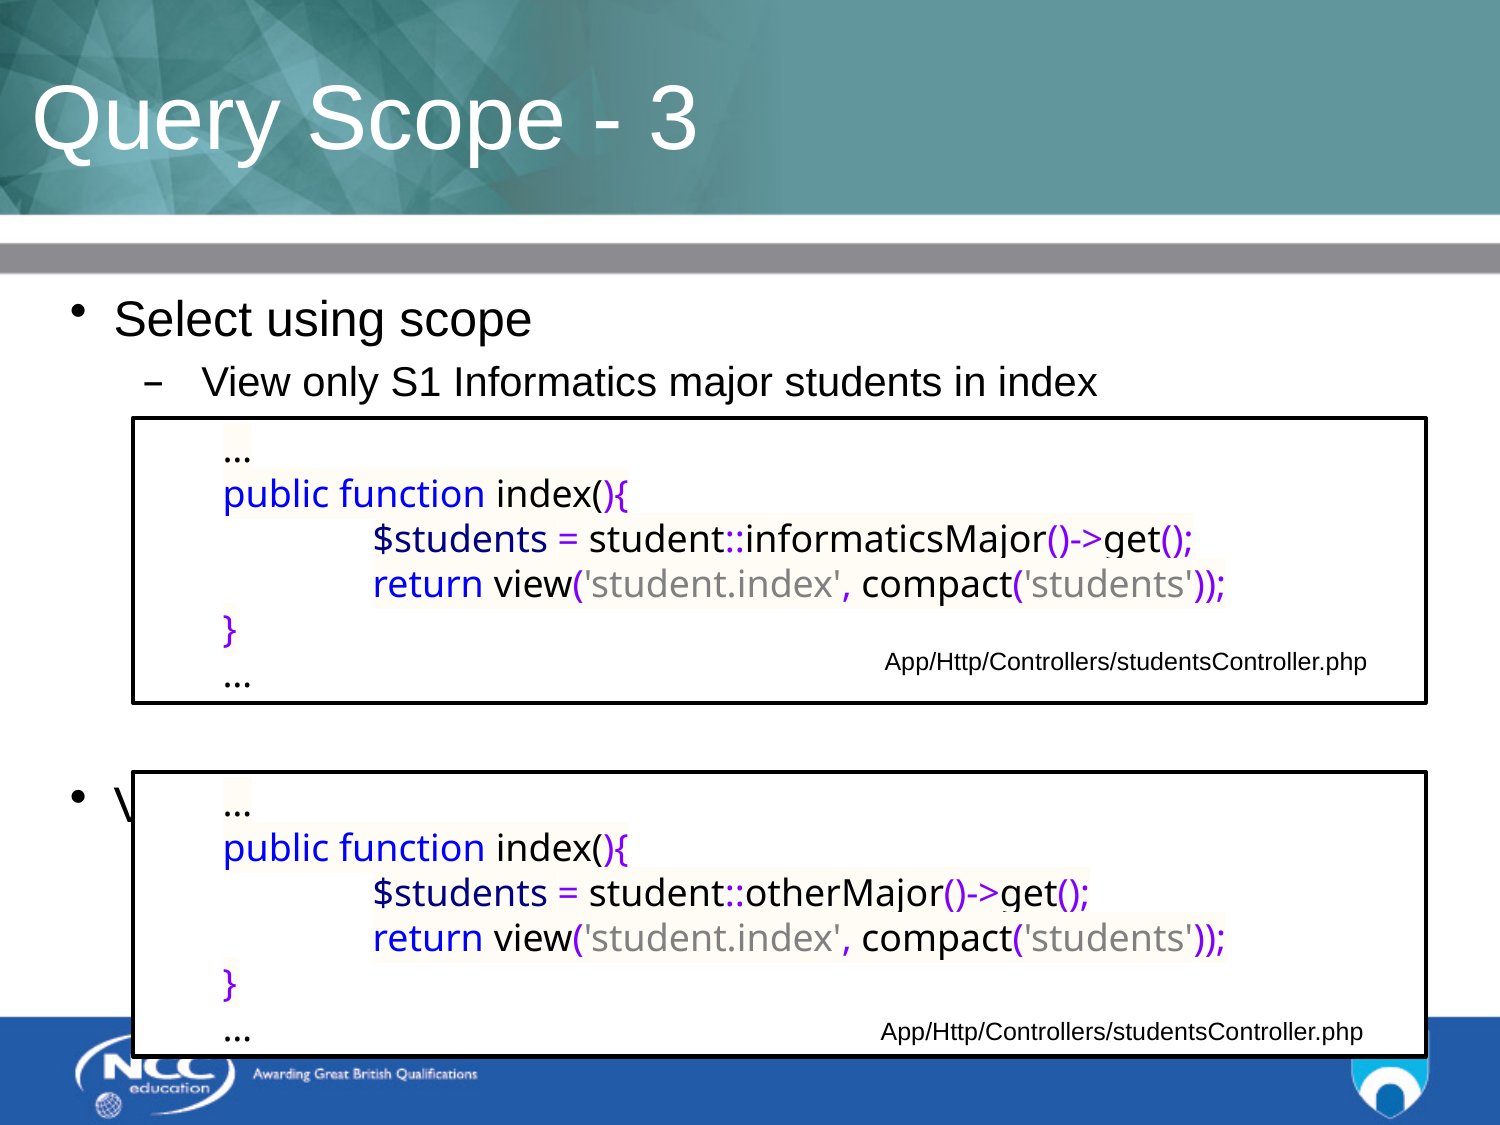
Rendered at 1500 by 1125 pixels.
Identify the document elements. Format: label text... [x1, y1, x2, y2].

text_box … public function index(){ $students = student::otherMajor()->get(); return view('student.index', compact('students')); } … [131, 770, 1428, 1059]
text_box App/Http/Controllers/studentsController.php [827, 638, 1426, 683]
text_box … public function index(){ $students = student::informaticsMajor()->get(); return view('student.index', compact('students')); } … [131, 416, 1428, 705]
title Query Scope - 3 [16, 19, 1459, 207]
text_box App/Http/Controllers/studentsController.php [823, 1007, 1422, 1053]
list Select using scope View only S1 Informatics major students in index View other than S1 Informatics major students in index [11, 278, 1464, 988]
picture [0, 0, 1500, 1125]
